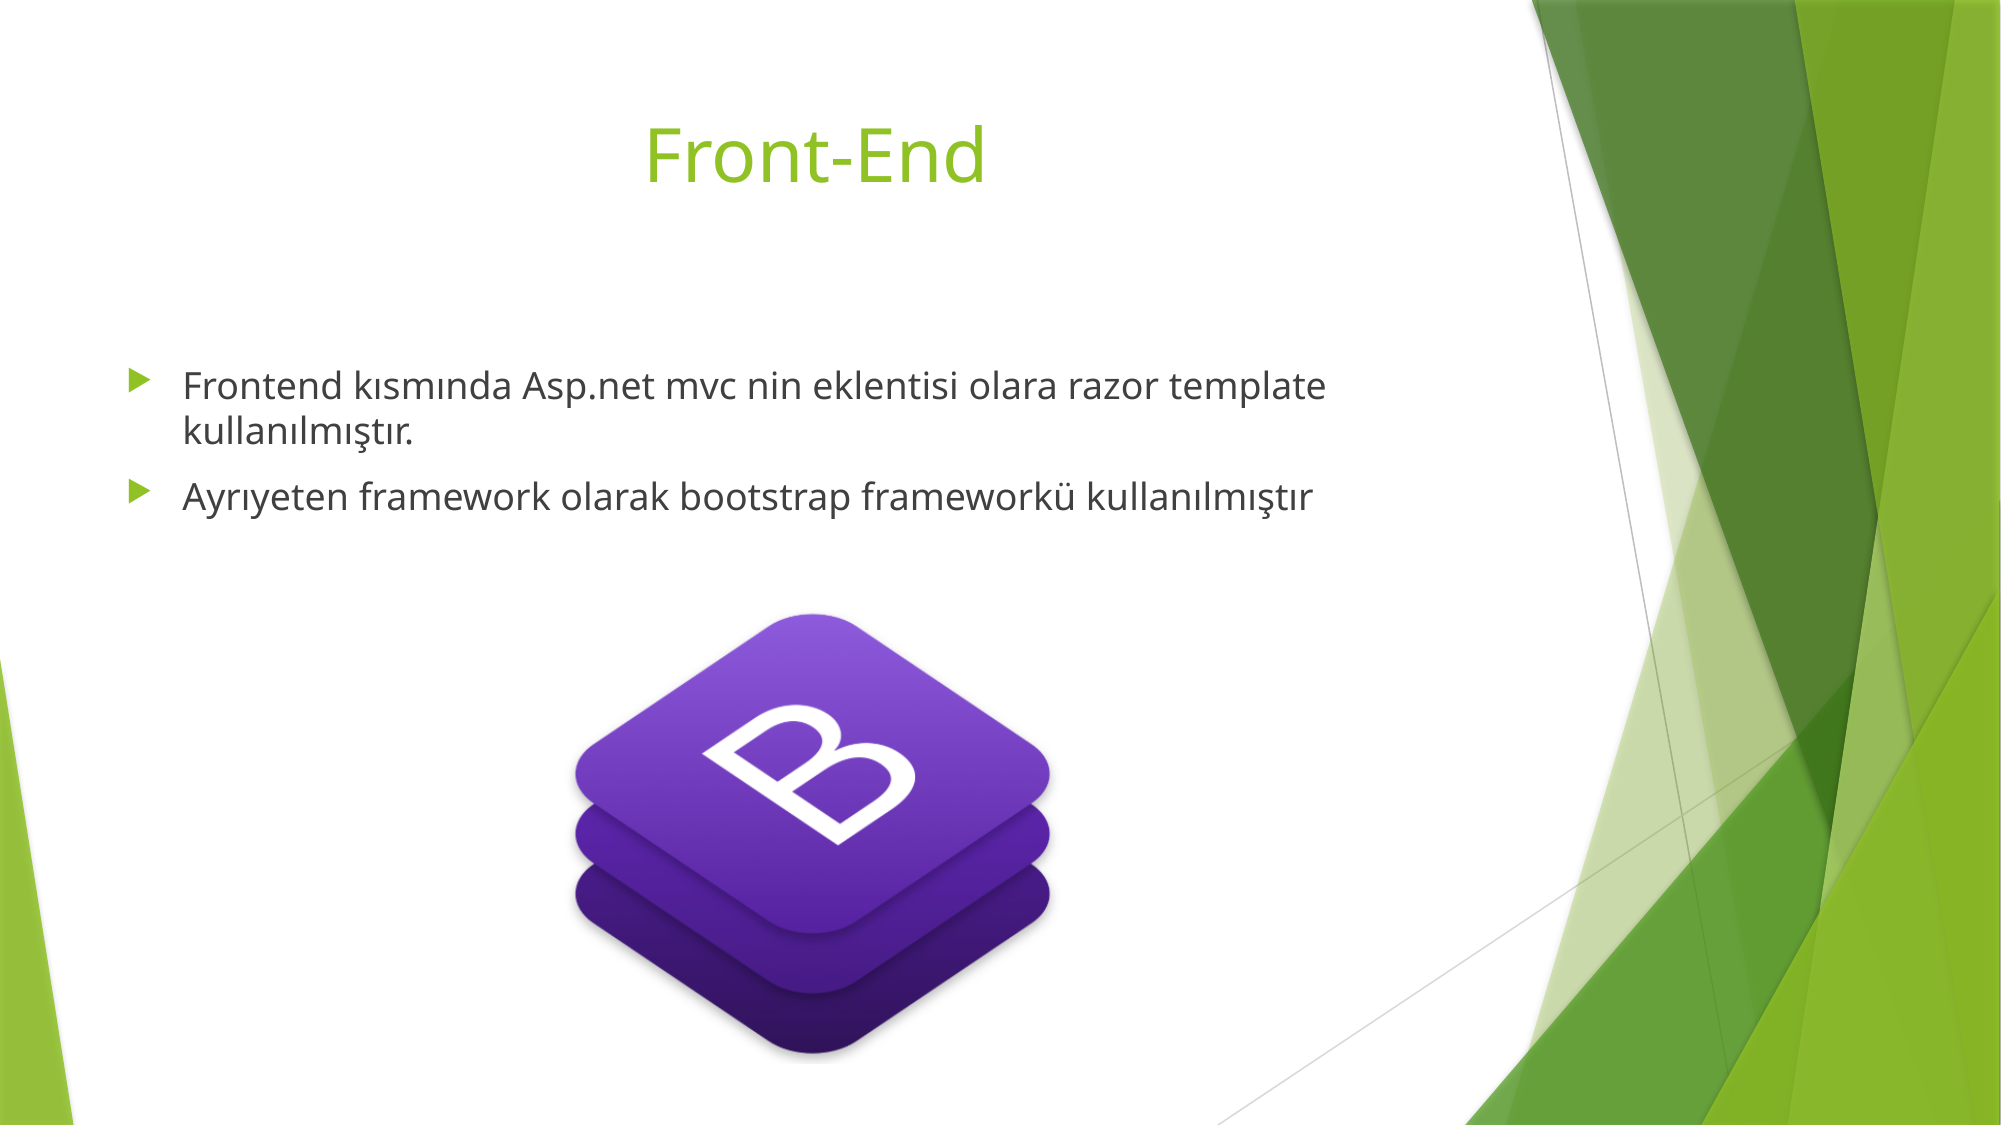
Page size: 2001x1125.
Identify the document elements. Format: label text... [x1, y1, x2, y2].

title Front-End [111, 99, 1522, 317]
picture [557, 559, 1075, 1064]
list Frontend kısmında Asp.net mvc nin eklentisi olara razor template kullanılmıştır. Ayrıyeten framework olarak bootstrap frameworkü kullanılmıştır [111, 354, 1522, 992]
